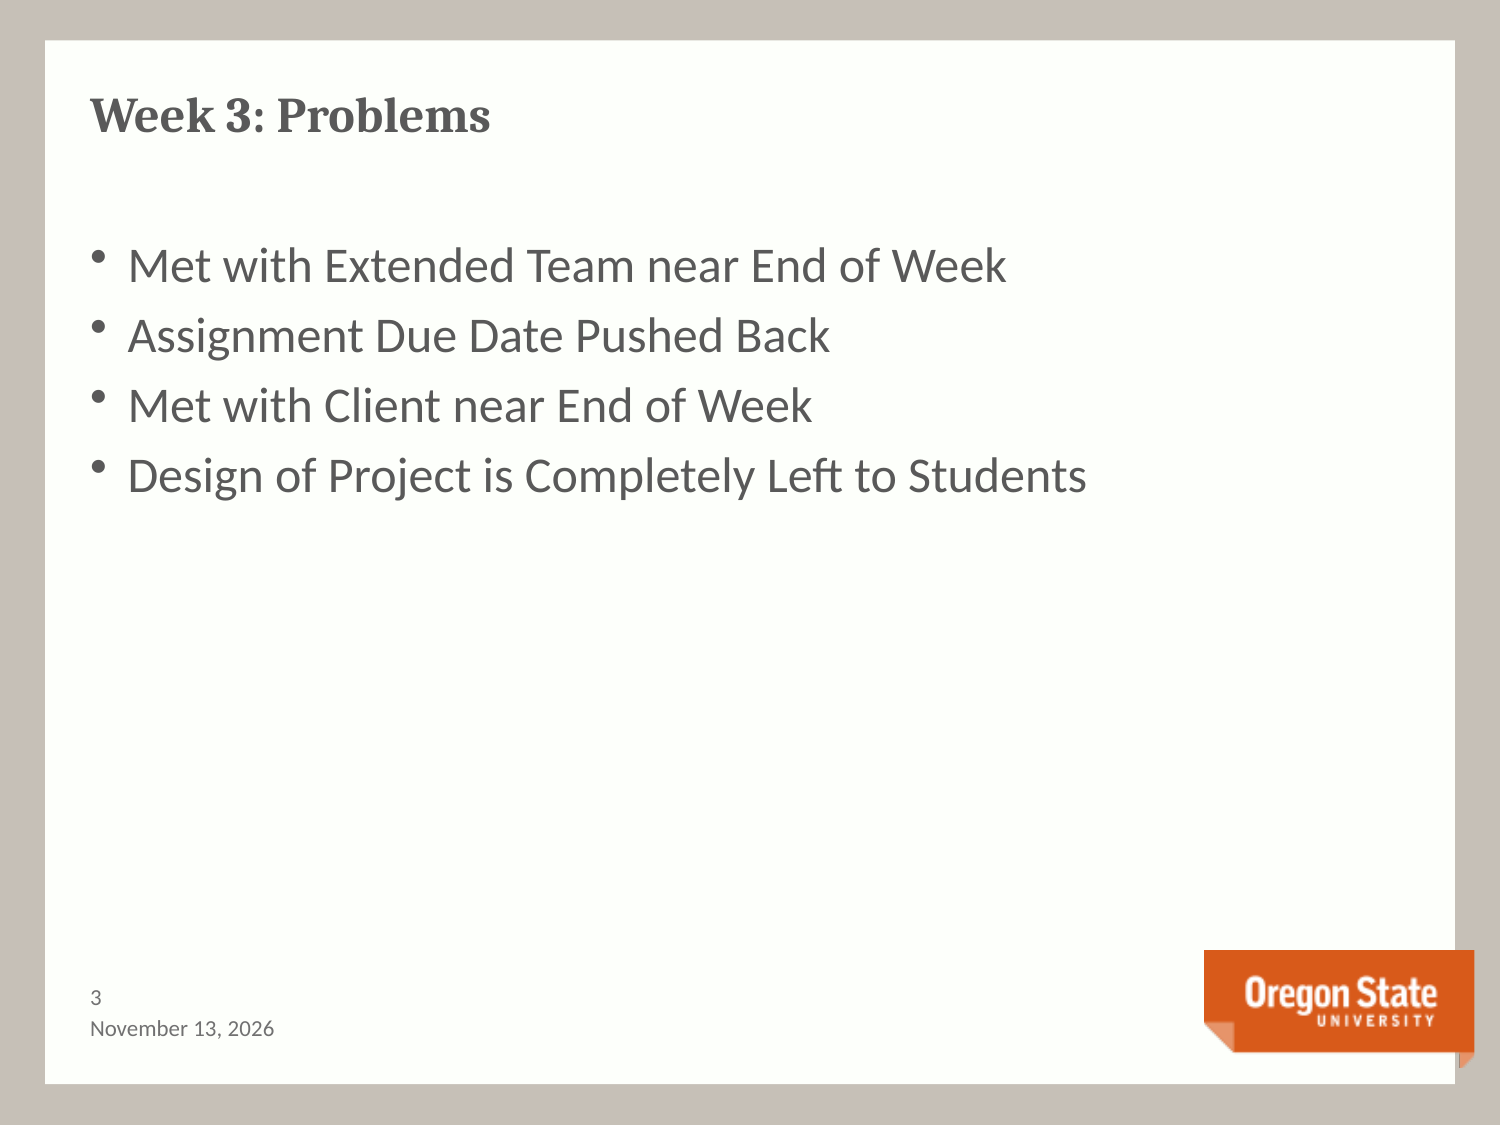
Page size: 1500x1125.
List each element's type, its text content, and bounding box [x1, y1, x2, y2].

title Week 3: Problems [75, 75, 1425, 188]
list Met with Extended Team near End of Week Assignment Due Date Pushed Back Met with Client near End of Week Design of Project is Completely Left to Students [75, 224, 1425, 938]
slide_number 2 [75, 982, 135, 1013]
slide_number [75, 1012, 375, 1043]
